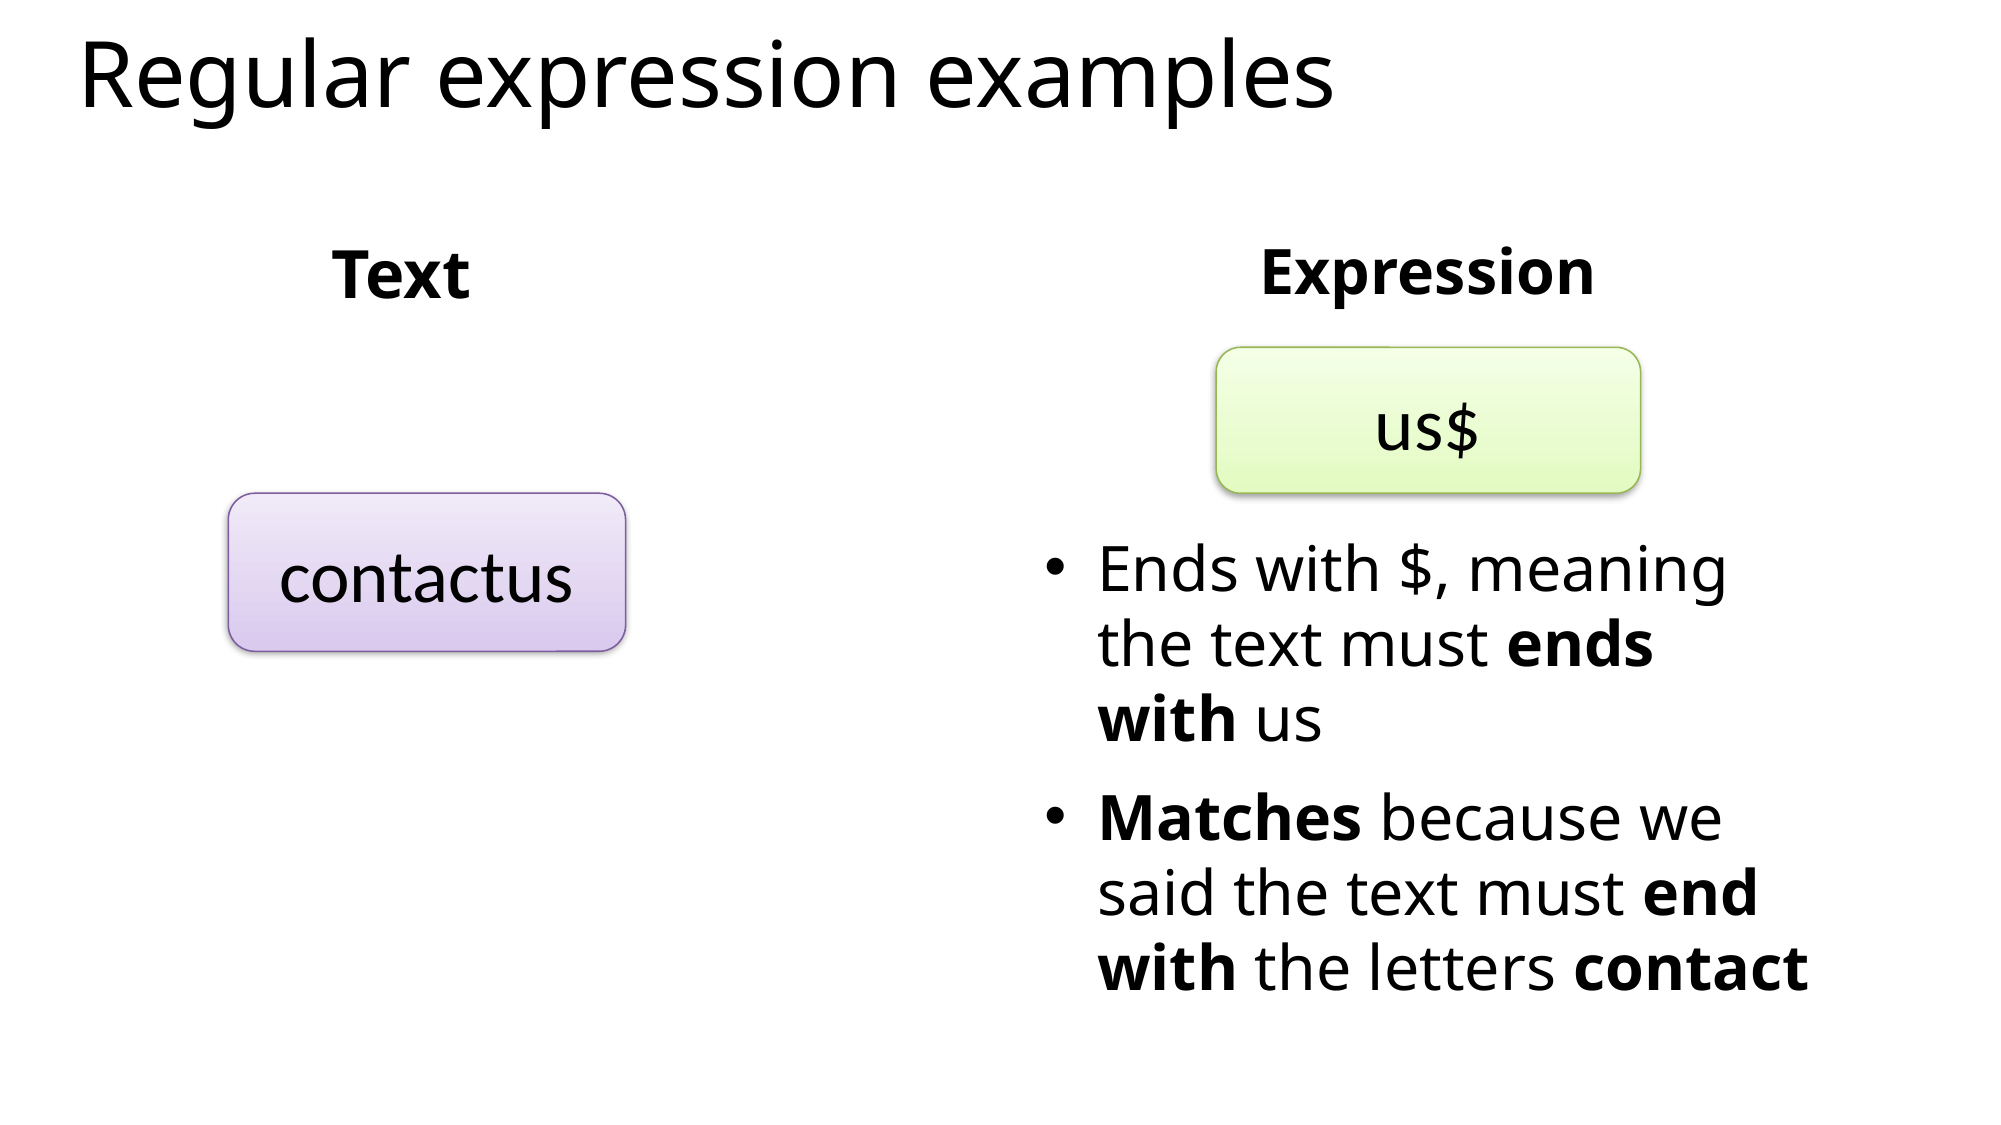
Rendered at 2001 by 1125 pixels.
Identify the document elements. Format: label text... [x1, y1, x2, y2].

text_box contactus [227, 492, 627, 653]
list Text [62, 224, 741, 1038]
list Expression Ends with $, meaning the text must ends with us Matches because we said the text must end with the letters contact [1029, 224, 1827, 1038]
title Regular expression examples [62, 29, 1953, 205]
text_box us$ [1215, 346, 1642, 494]
